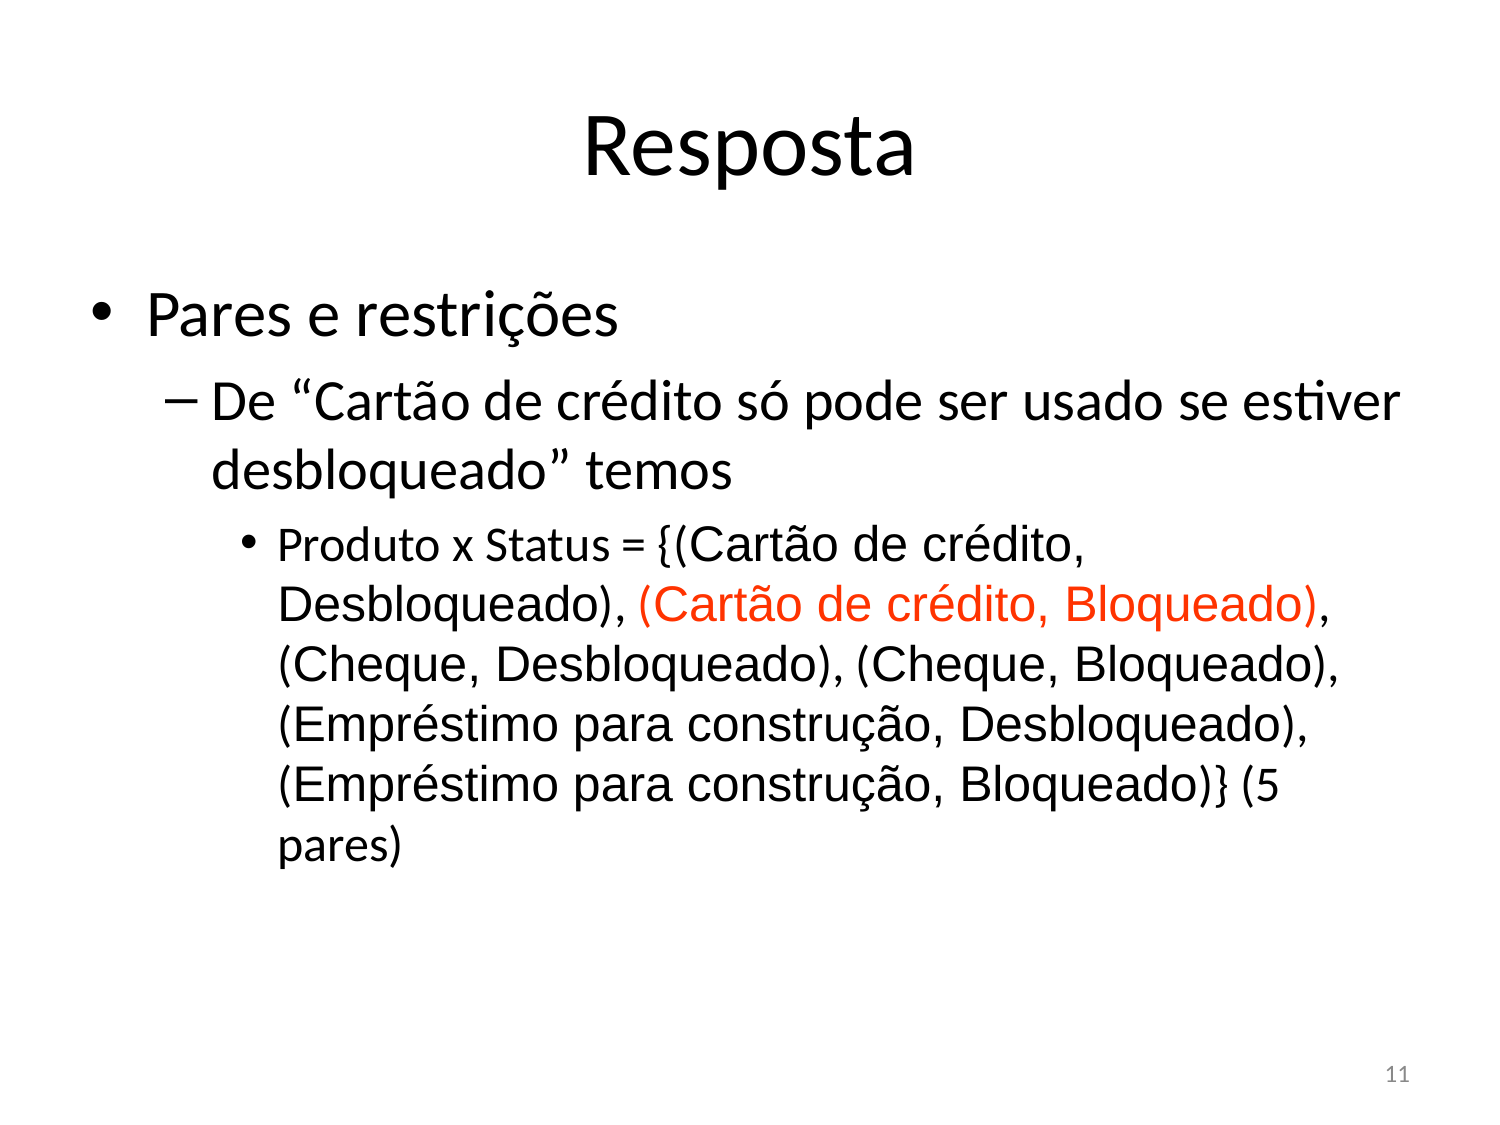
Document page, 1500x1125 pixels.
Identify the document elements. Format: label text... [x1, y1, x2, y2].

slide_number 11 [1074, 1042, 1425, 1103]
list Pares e restrições De “Cartão de crédito só pode ser usado se estiver desbloqueado” temos Produto x Status = {(Cartão de crédito, Desbloqueado), (Cartão de crédito, Bloqueado), (Cheque, Desbloqueado), (Cheque, Bloqueado), (Empréstimo para construção, Desbloqueado), (Empréstimo para construção, Bloqueado)} (5 pares) [75, 262, 1425, 1005]
title Resposta [75, 45, 1425, 233]
